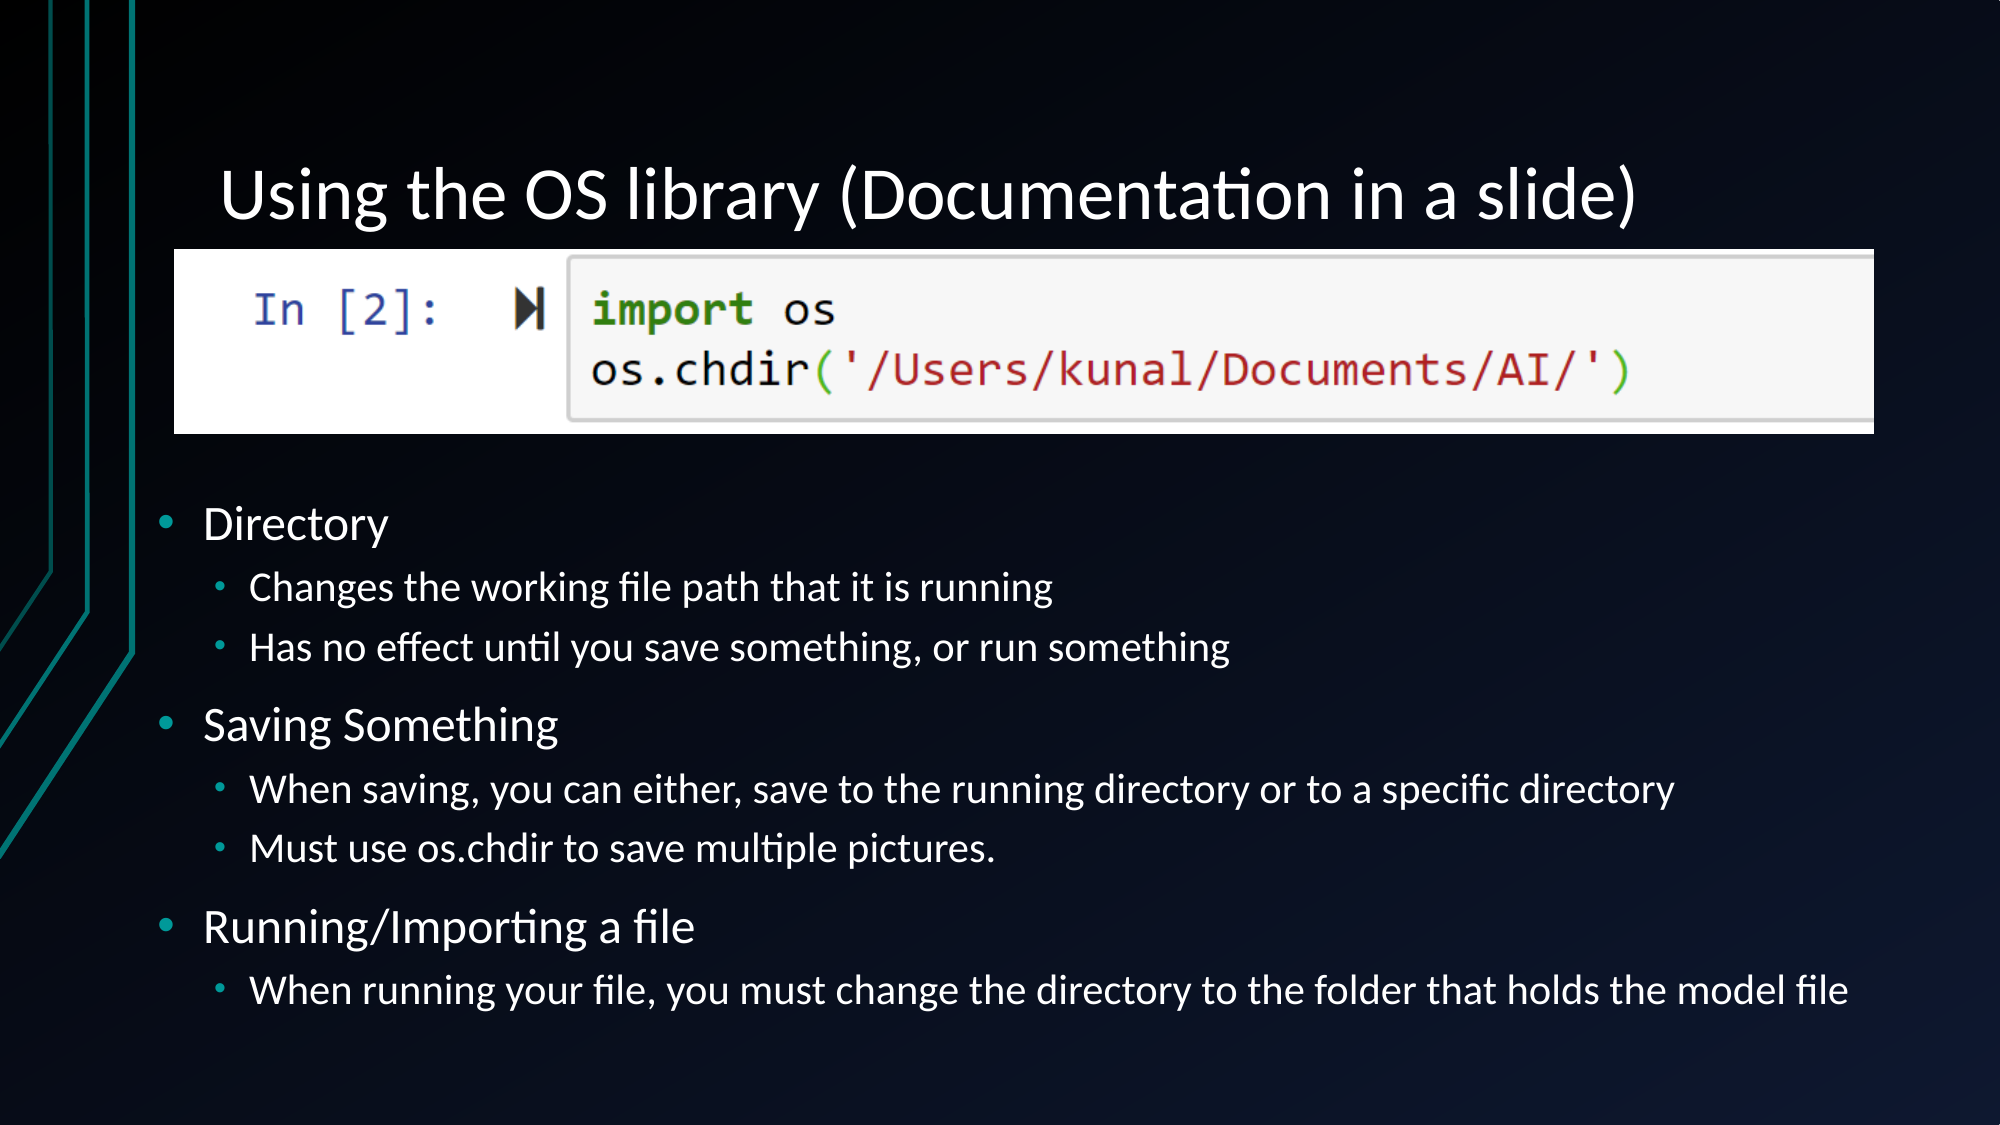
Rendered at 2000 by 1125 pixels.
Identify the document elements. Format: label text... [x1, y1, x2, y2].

title Using the OS library (Documentation in a slide) [199, 45, 1900, 246]
list Directory Changes the working file path that it is running Has no effect until you save something, or run something Saving Something When saving, you can either, save to the running directory or to a specific directory Must use os.chdir to save multiple pictures. Running/Importing a file When running your file, you must change the directory to the folder that holds the model file [137, 487, 1900, 1062]
picture [174, 249, 1874, 435]
